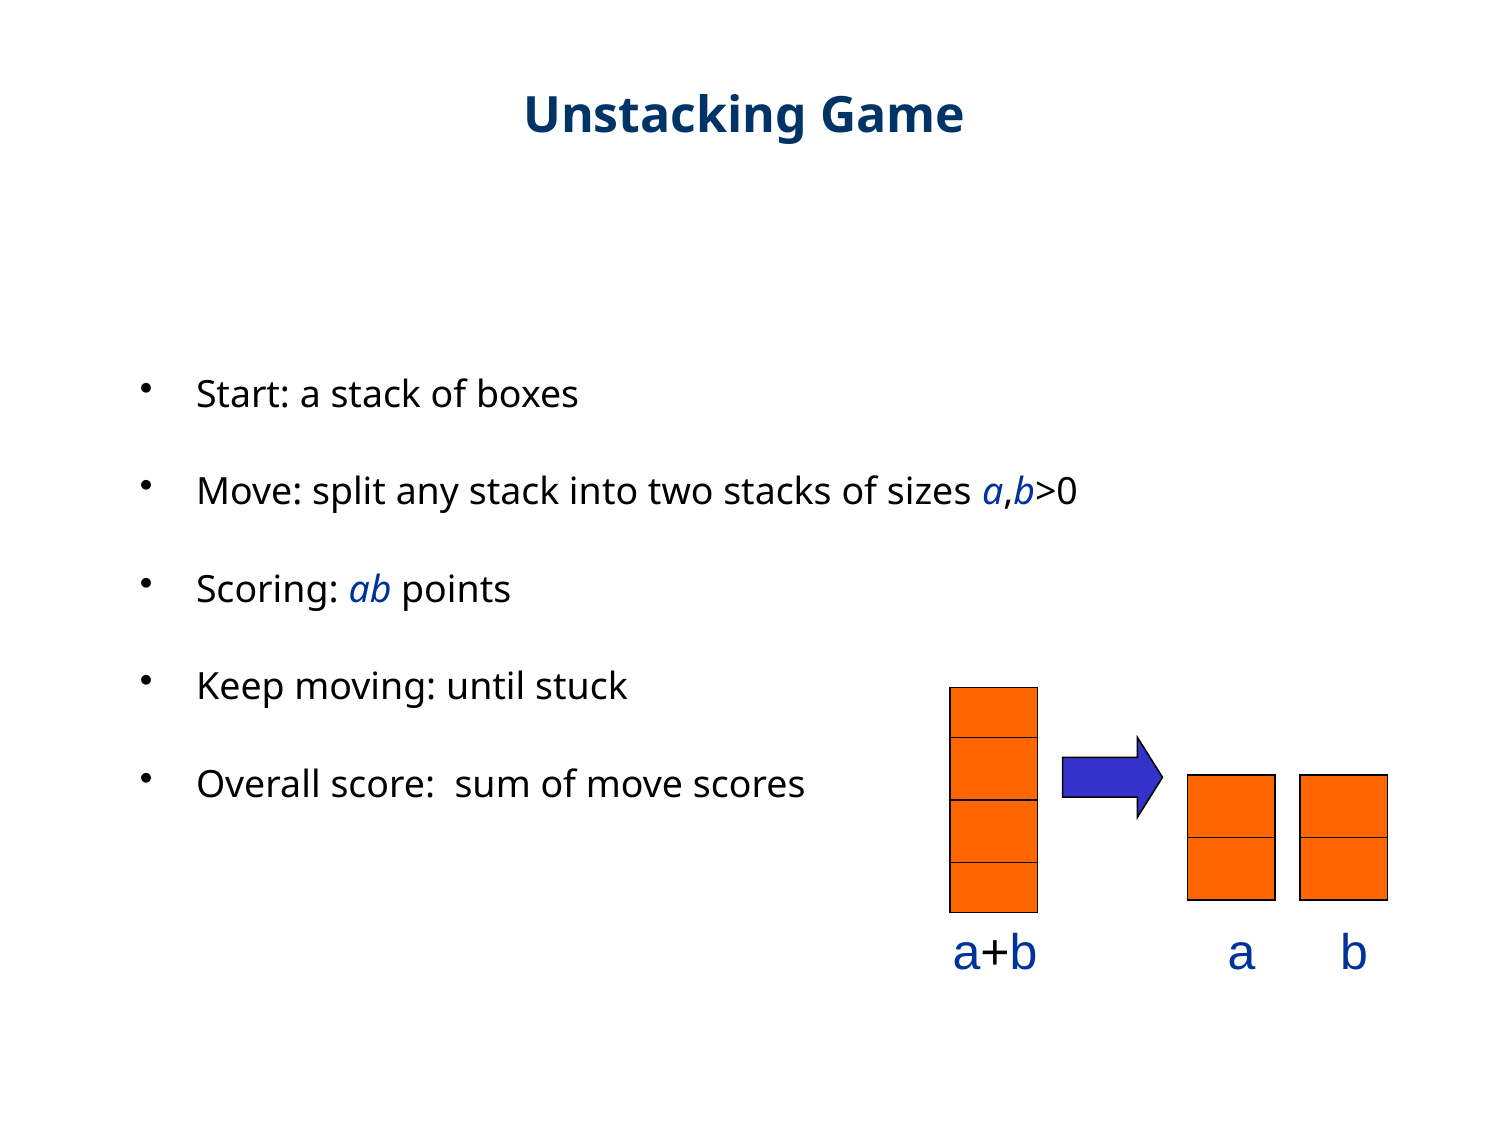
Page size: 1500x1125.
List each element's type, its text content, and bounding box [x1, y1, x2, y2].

text_box Unstacking Game [508, 74, 980, 150]
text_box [949, 687, 1038, 913]
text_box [1062, 737, 1388, 988]
text_box a+b [937, 912, 1053, 988]
text_box Start: a stack of boxes Move: split any stack into two stacks of sizes a,b>0 Scoring: ab points Keep moving: until stuck Overall score: sum of move scores [125, 362, 1200, 863]
